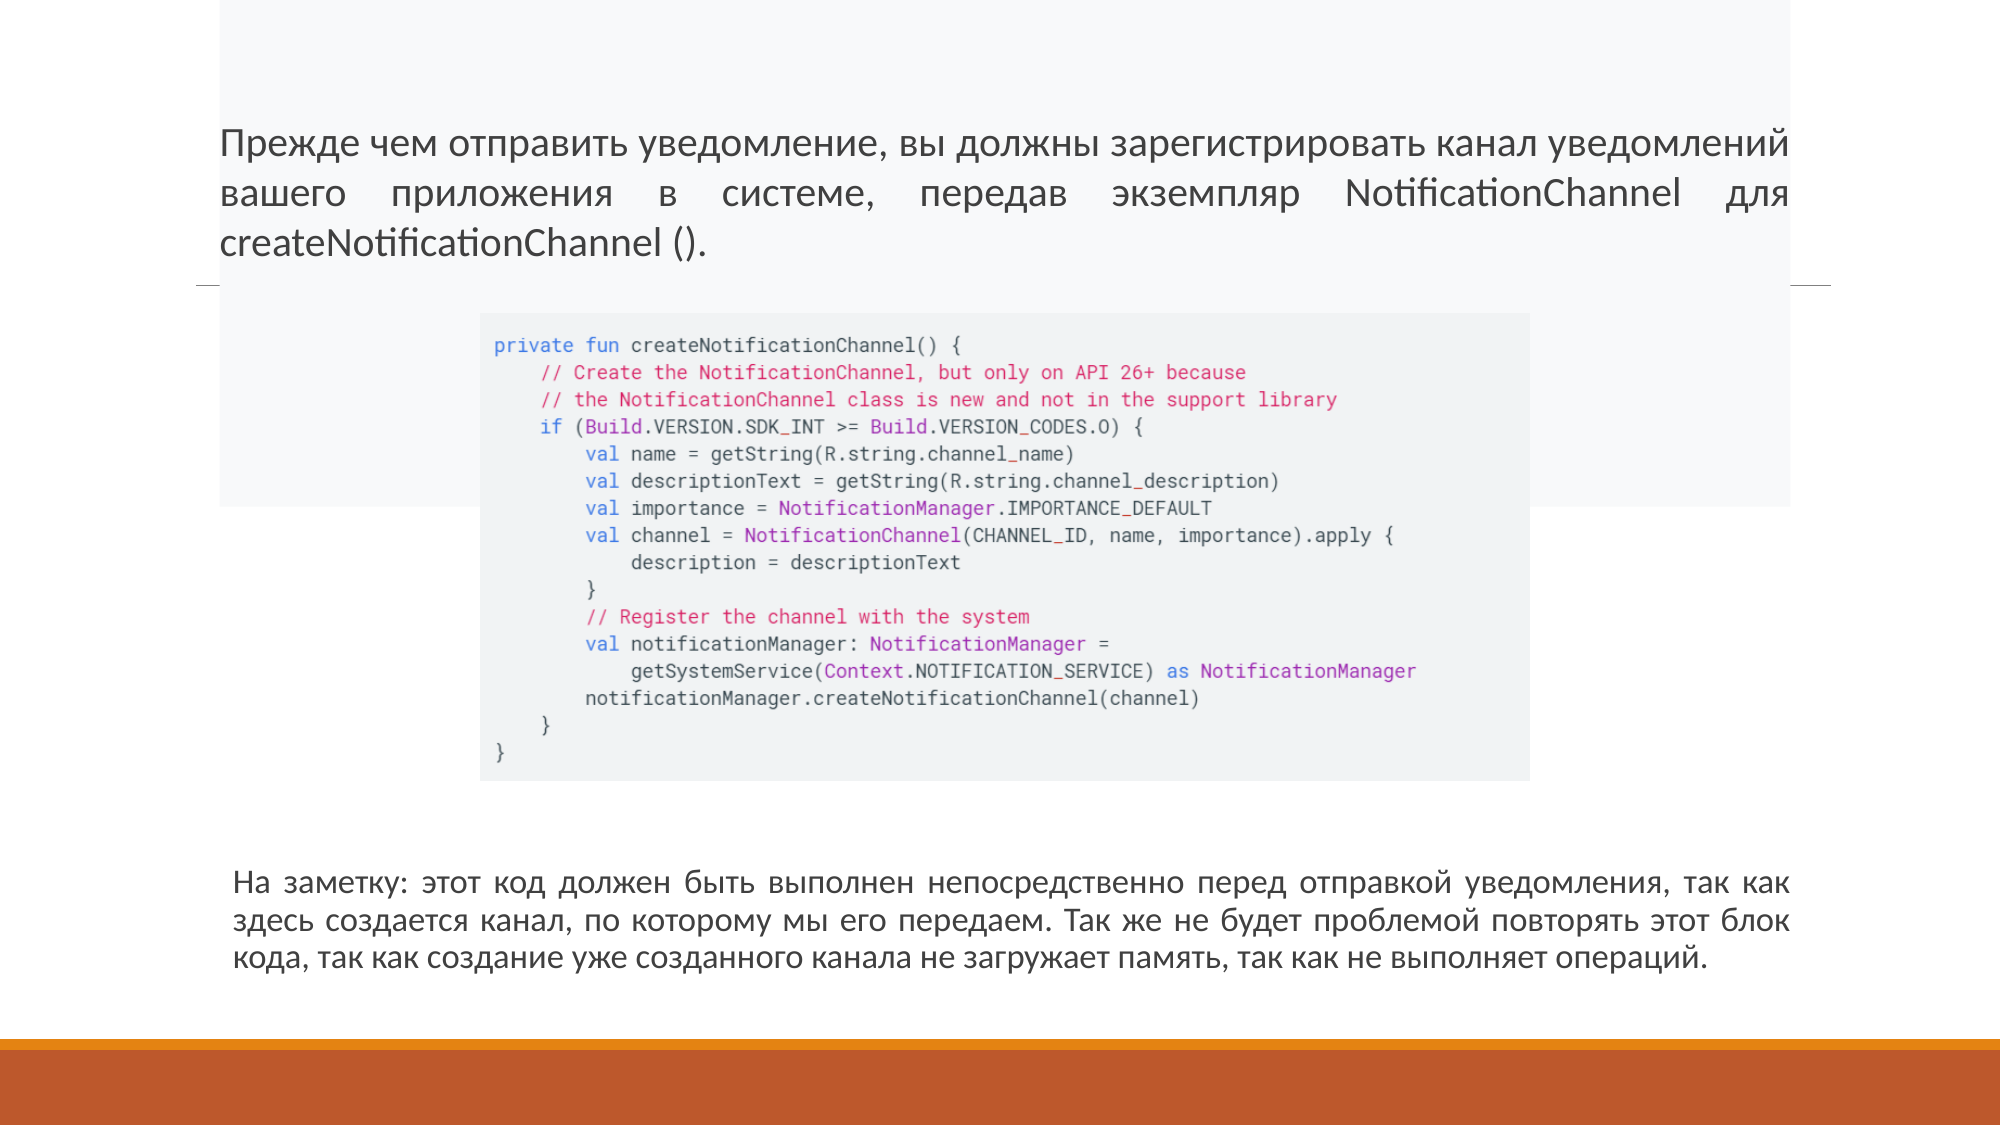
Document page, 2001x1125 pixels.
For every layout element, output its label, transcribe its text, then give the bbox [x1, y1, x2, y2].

list Прежде чем отправить уведомление, вы должны зарегистрировать канал уведомлений вашего приложения в системе, передав экземпляр NotificationChannel для createNotificationChannel (). [219, 0, 1791, 507]
picture [479, 313, 1531, 782]
text_box На заметку: этот код должен быть выполнен непосредственно перед отправкой уведомления, так как здесь создается канал, по которому мы его передаем. Так же не будет проблемой повторять этот блок кода, так как создание уже созданного канала не загружает память, так как не выполняет операций. [219, 856, 1791, 1008]
